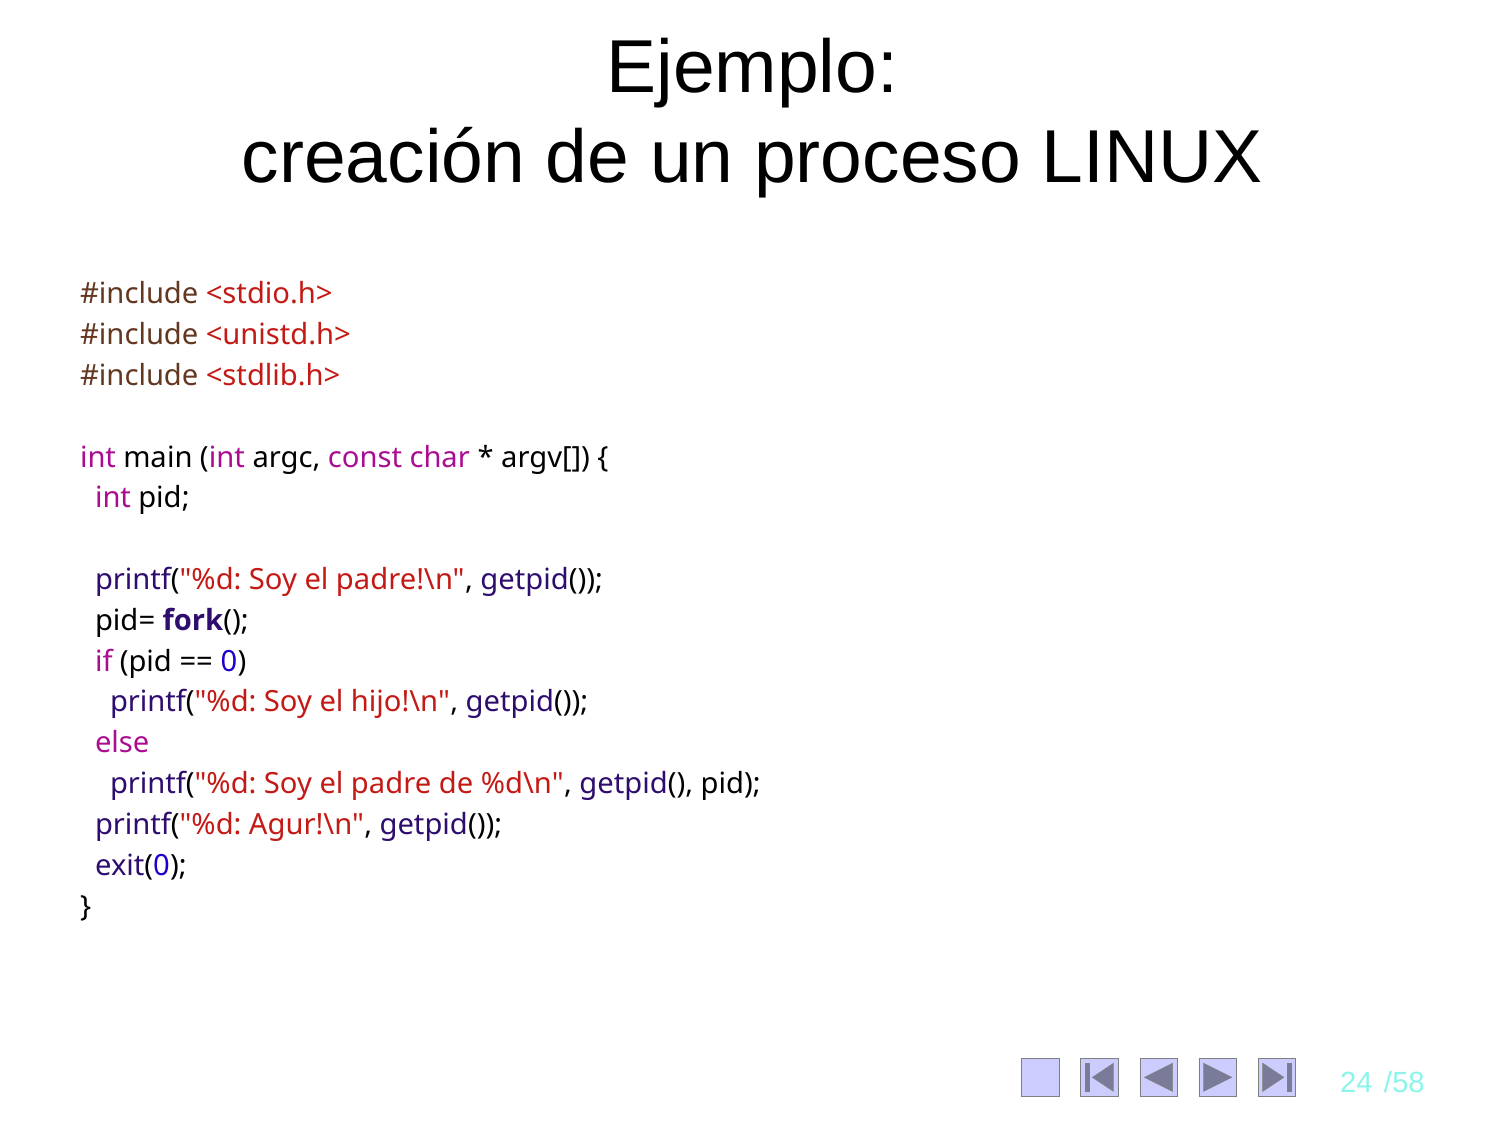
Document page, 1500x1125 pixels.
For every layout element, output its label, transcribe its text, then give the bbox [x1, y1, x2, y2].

title Ejemplo: creación de un proceso LINUX [58, 54, 1447, 161]
list #include <stdio.h> #include <unistd.h> #include <stdlib.h> int main (int argc, const char * argv[]) { int pid; printf("%d: Soy el padre!\n", getpid()); pid= fork(); if (pid == 0) printf("%d: Soy el hijo!\n", getpid()); else printf("%d: Soy el padre de %d\n", getpid(), pid); printf("%d: Agur!\n", getpid()); exit(0); } [64, 266, 1453, 1095]
